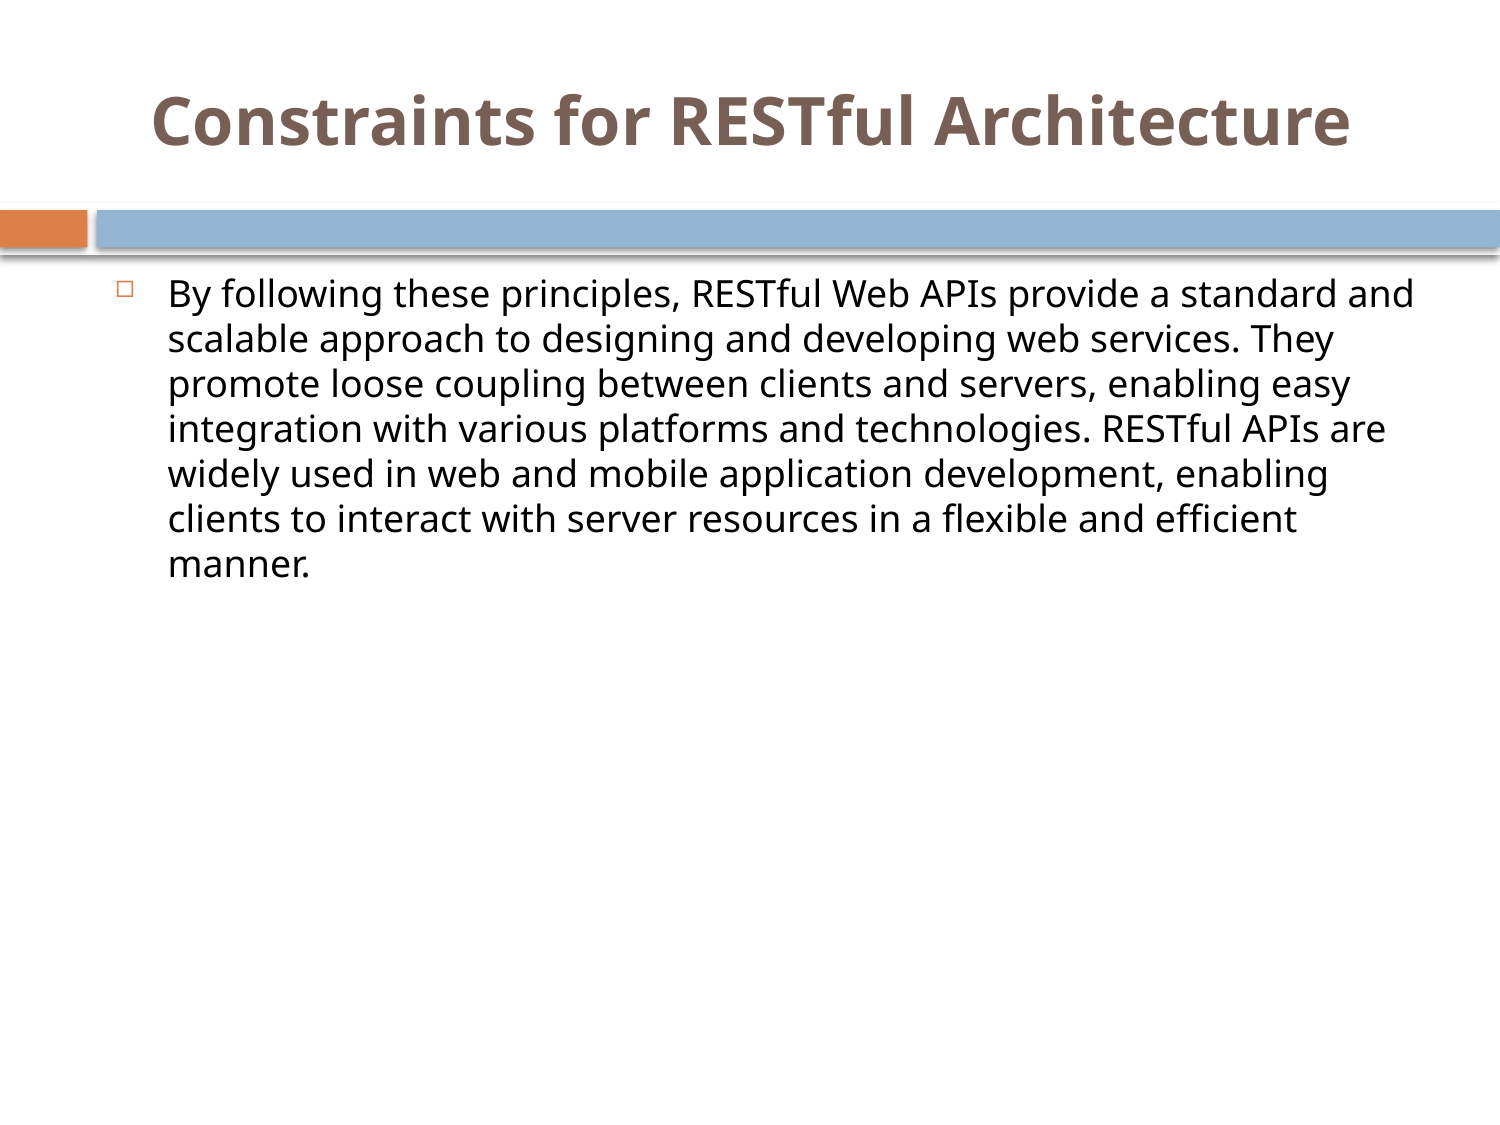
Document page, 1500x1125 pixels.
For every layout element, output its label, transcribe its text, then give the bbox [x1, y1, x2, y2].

title Constraints for RESTful Architecture [100, 37, 1438, 200]
list By following these principles, RESTful Web APIs provide a standard and scalable approach to designing and developing web services. They promote loose coupling between clients and servers, enabling easy integration with various platforms and technologies. RESTful APIs are widely used in web and mobile application development, enabling clients to interact with server resources in a flexible and efficient manner. [100, 262, 1438, 1000]
